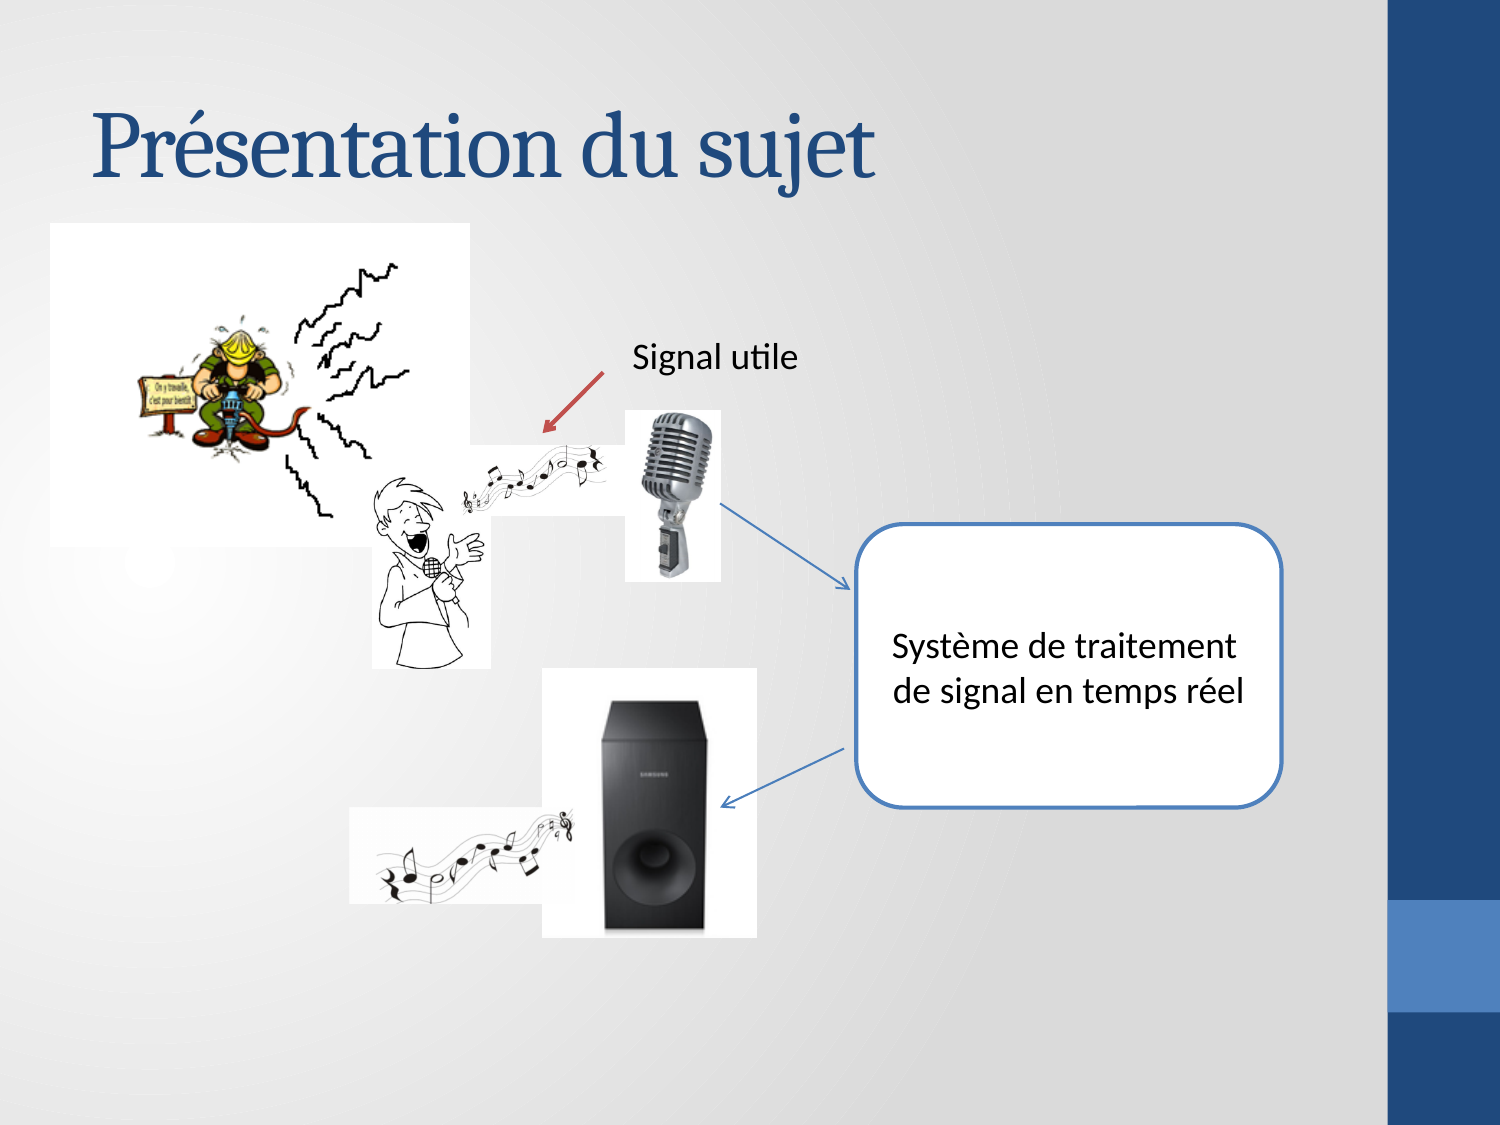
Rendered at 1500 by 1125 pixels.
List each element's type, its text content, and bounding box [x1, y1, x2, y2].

picture [49, 222, 721, 670]
text_box Signal utile [617, 324, 823, 385]
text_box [542, 371, 604, 434]
title Présentation du sujet [75, 45, 1325, 233]
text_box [719, 747, 845, 808]
picture [348, 668, 758, 939]
text_box Système de traitement de signal en temps réel [854, 522, 1284, 810]
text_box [719, 502, 851, 591]
